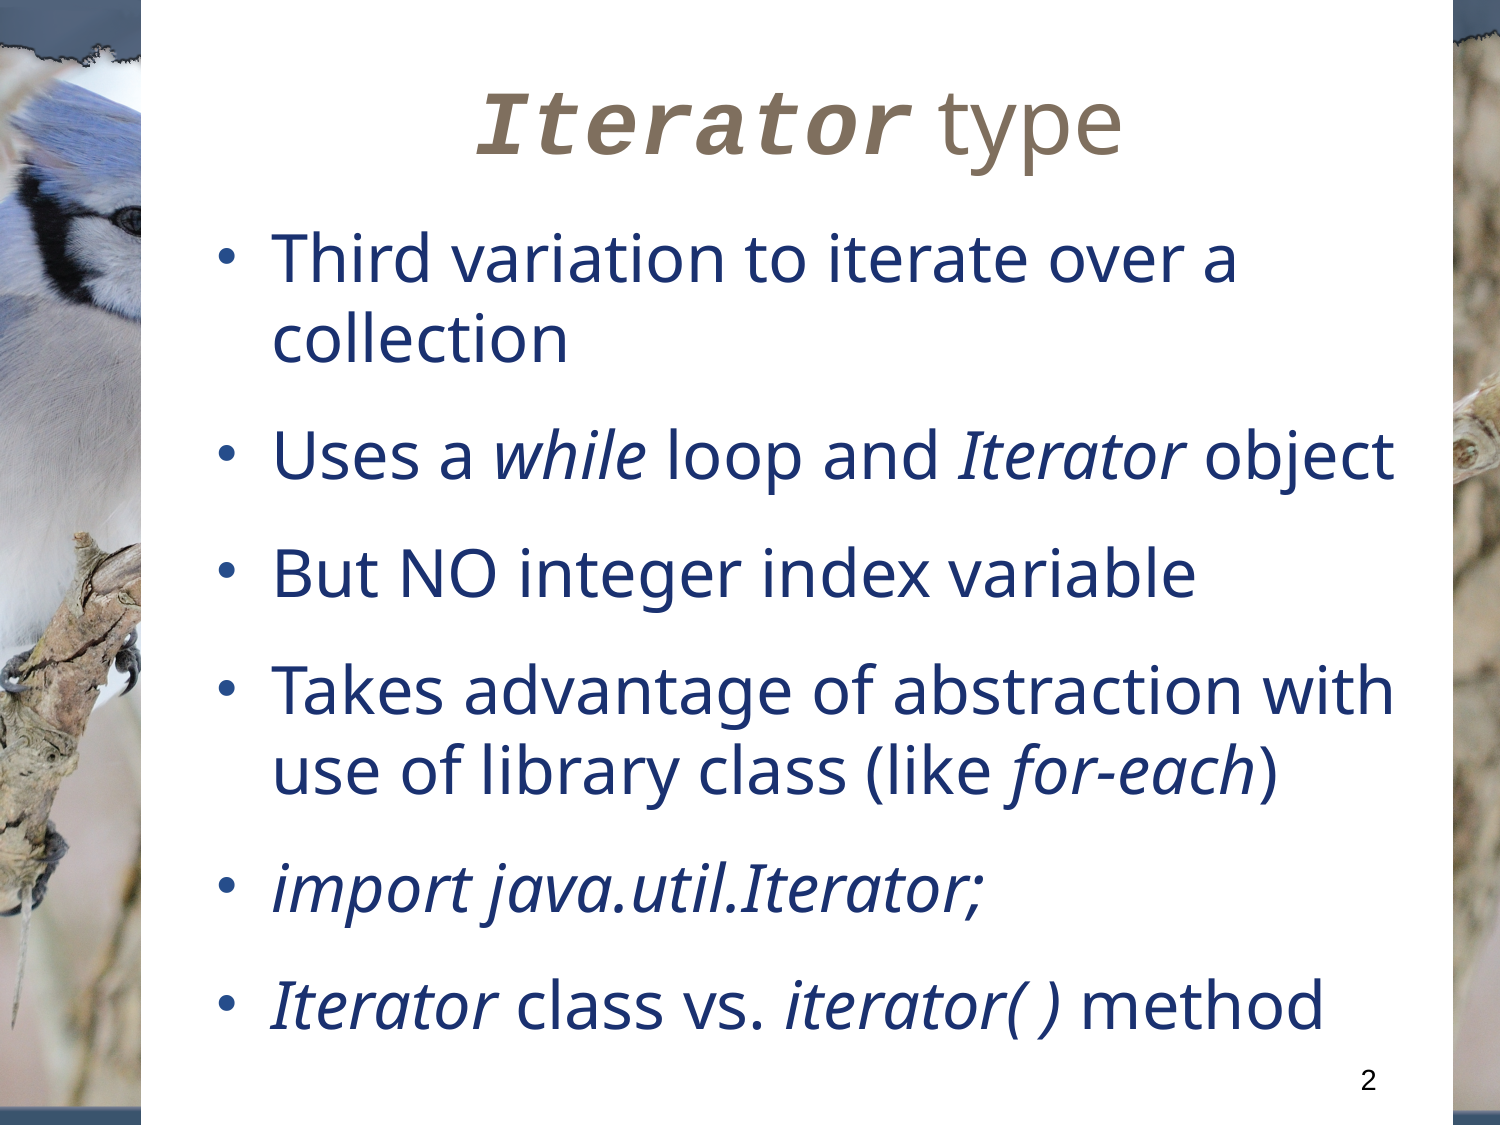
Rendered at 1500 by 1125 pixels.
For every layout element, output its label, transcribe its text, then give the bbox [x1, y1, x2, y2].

picture [1453, 0, 1500, 1125]
title Iterator type [162, 62, 1438, 173]
picture [0, 0, 141, 1125]
list Third variation to iterate over a collection Uses a while loop and Iterator object But NO integer index variable Takes advantage of abstraction with use of library class (like for-each) import java.util.Iterator; Iterator class vs. iterator( ) method [200, 208, 1425, 1047]
